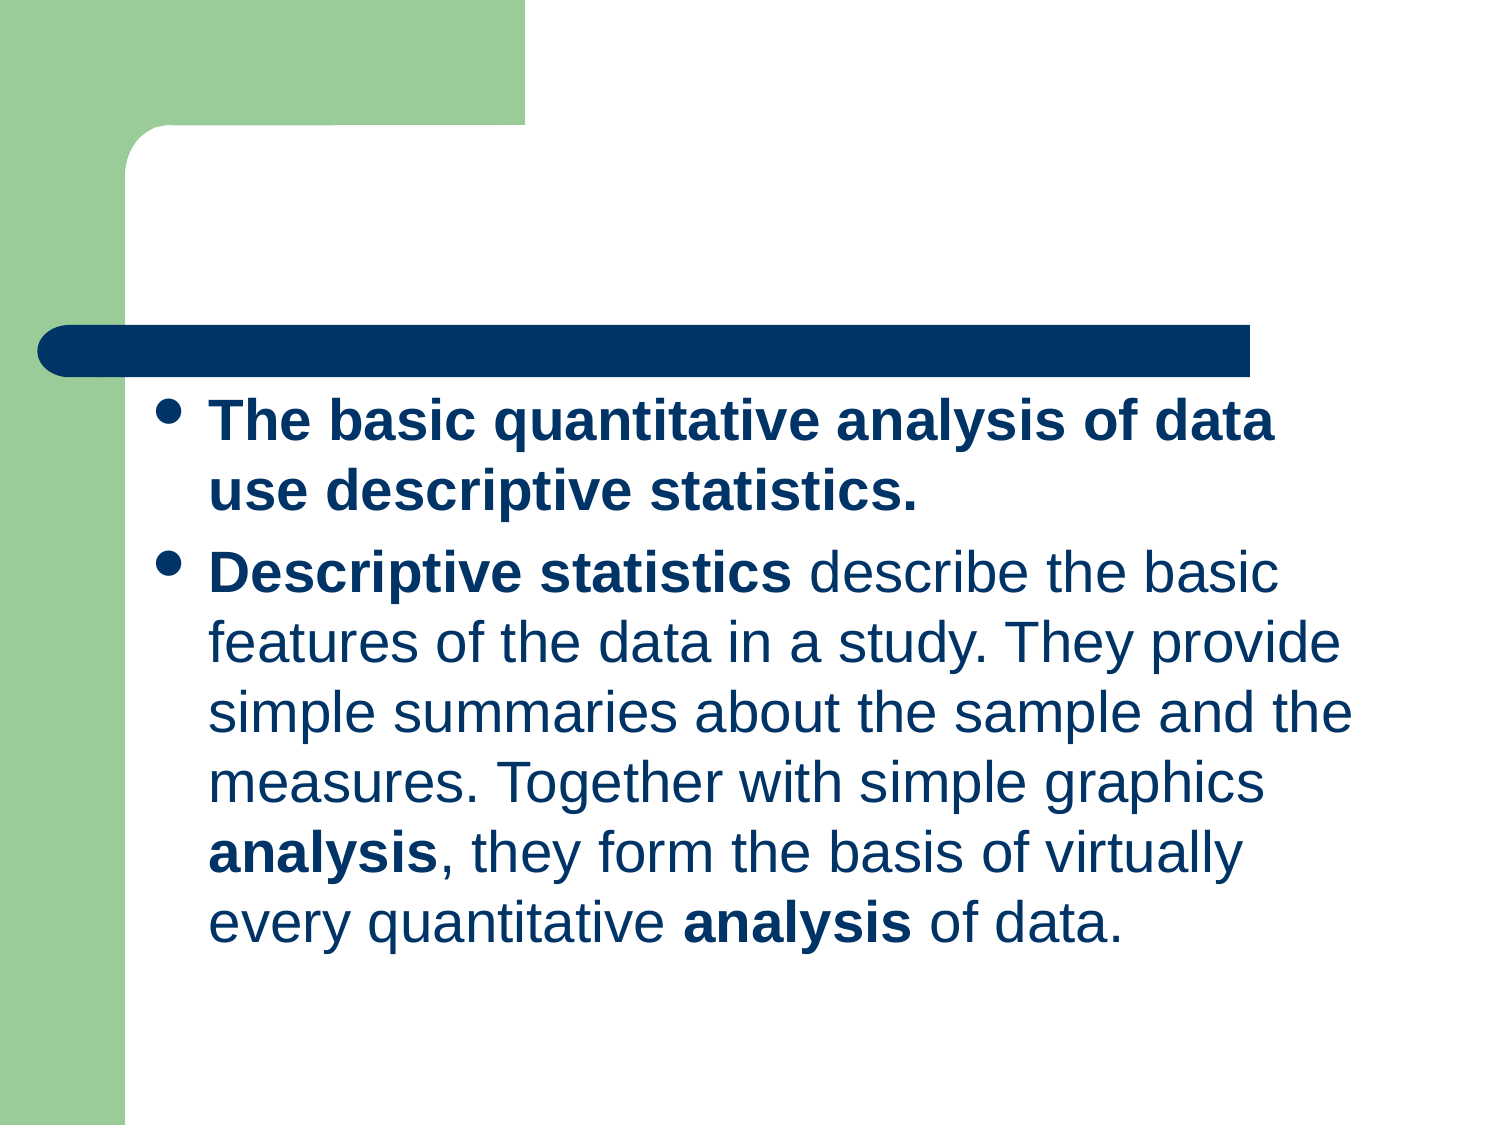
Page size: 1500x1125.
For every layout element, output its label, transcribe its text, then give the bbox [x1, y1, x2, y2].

list The basic quantitative analysis of data use descriptive statistics. Descriptive statistics describe the basic features of the data in a study. They provide simple summaries about the sample and the measures. Together with simple graphics analysis, they form the basis of virtually every quantitative analysis of data. [137, 374, 1400, 987]
